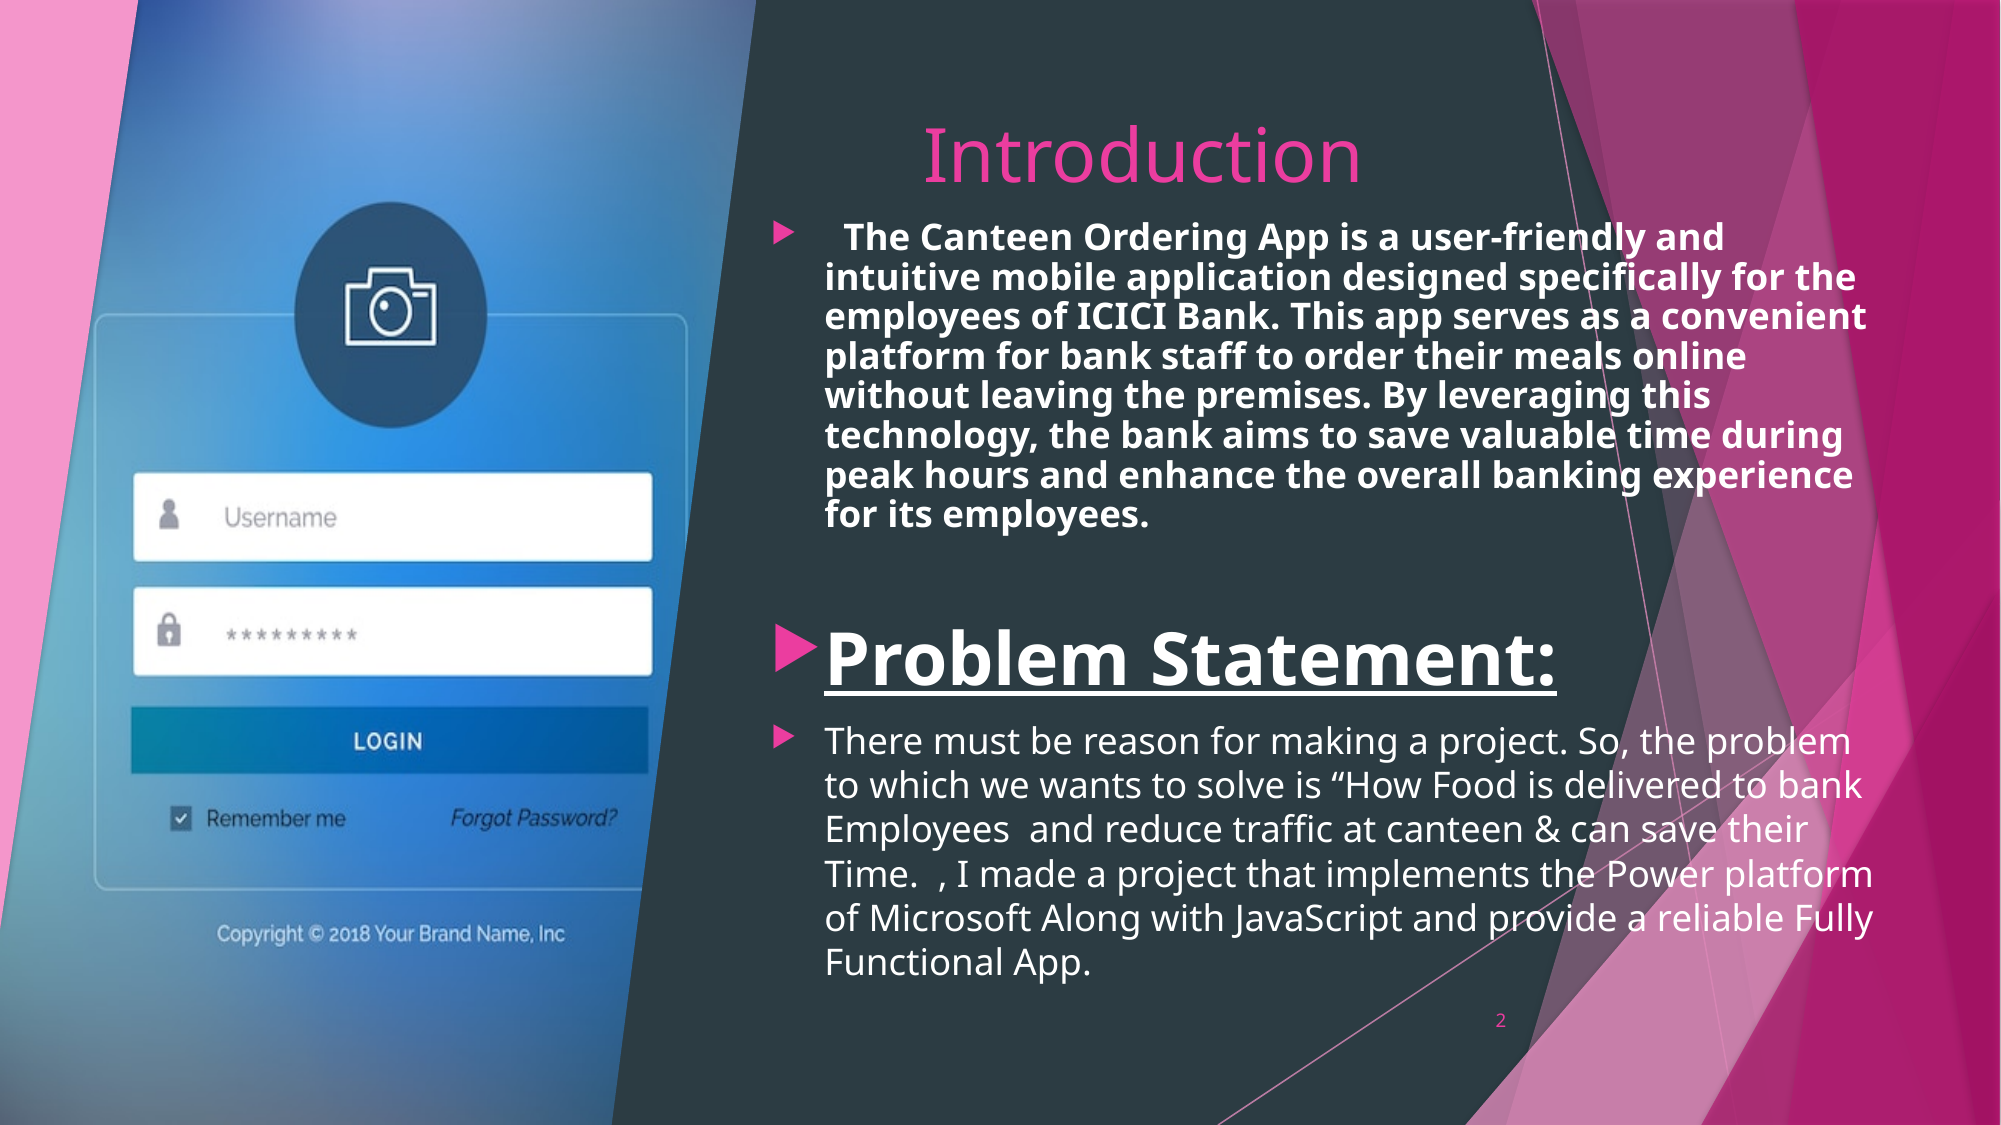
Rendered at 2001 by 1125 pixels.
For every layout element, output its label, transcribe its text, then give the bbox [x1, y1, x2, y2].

slide_number 2 [1450, 991, 1522, 1051]
picture [0, 0, 757, 1125]
title Introduction [908, 99, 1522, 211]
list The Canteen Ordering App is a user-friendly and intuitive mobile application designed specifically for the employees of ICICI Bank. This app serves as a convenient platform for bank staff to order their meals online without leaving the premises. By leveraging this technology, the bank aims to save valuable time during peak hours and enhance the overall banking experience for its employees. Problem Statement: There must be reason for making a project. So, the problem to which we wants to solve is “How Food is delivered to bank Employees and reduce traffic at canteen & can save their Time. , I made a project that implements the Power platform of Microsoft Along with JavaScript and provide a reliable Fully Functional App. [761, 211, 1899, 992]
